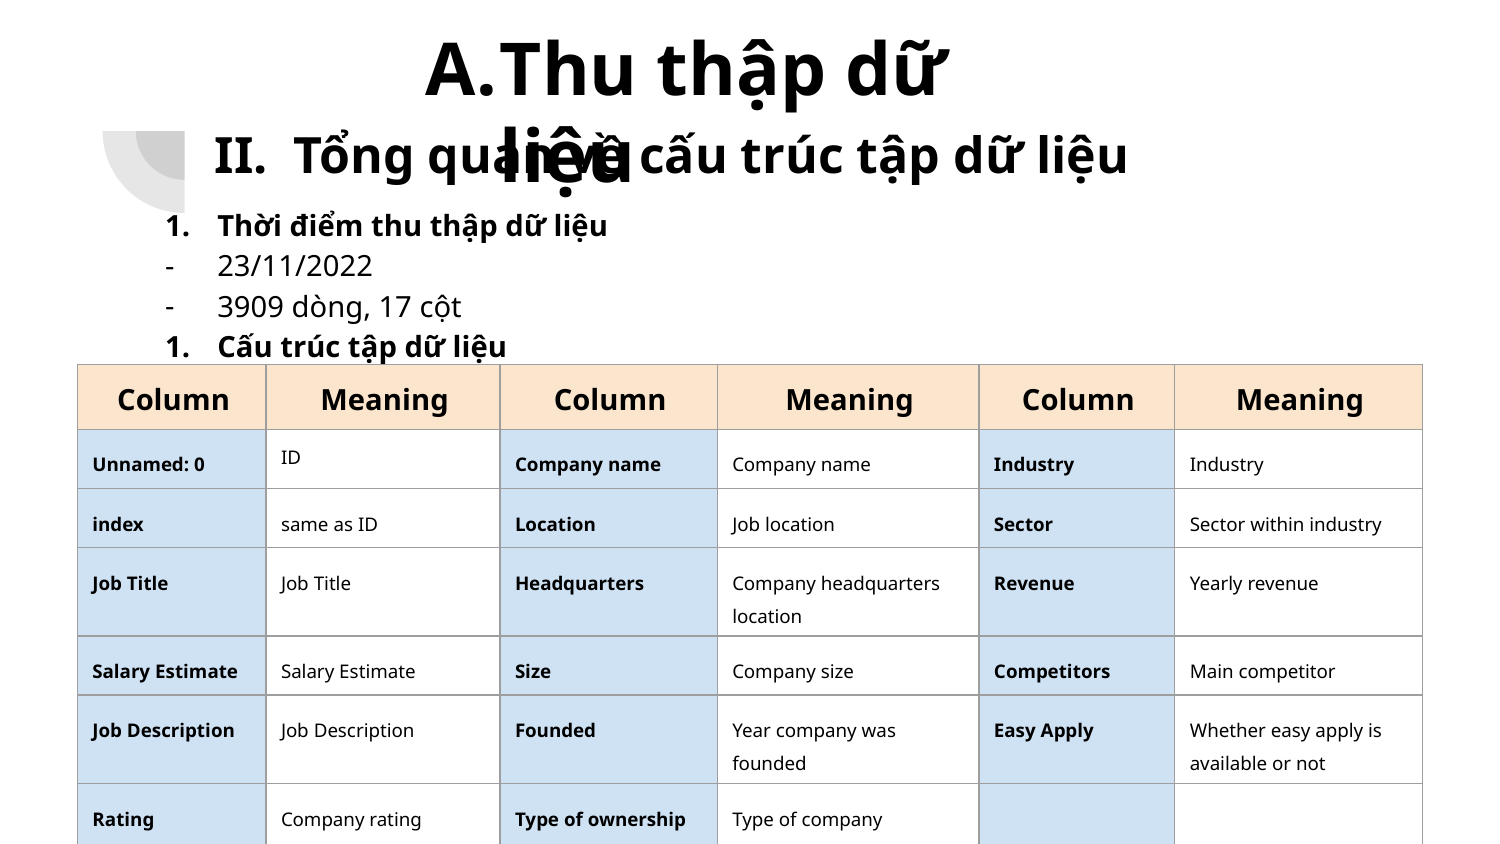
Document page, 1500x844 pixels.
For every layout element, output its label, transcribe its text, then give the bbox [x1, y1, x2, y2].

text_box Thu thập dữ liệu [409, 7, 1091, 108]
table_cell Size [501, 637, 717, 694]
table_cell Year company was founded [718, 696, 978, 783]
table_cell index [78, 489, 265, 547]
table_cell Job Description [267, 696, 499, 783]
table_cell Company size [718, 637, 978, 694]
table_cell Whether easy apply is available or not [1175, 696, 1422, 783]
table_cell Main competitor [1175, 637, 1422, 694]
table_header Meaning [267, 365, 499, 429]
table_cell Revenue [980, 548, 1174, 635]
table_cell Company name [718, 430, 978, 488]
table_header Column [980, 365, 1174, 429]
table_cell Headquarters [501, 548, 717, 635]
table_cell Location [501, 489, 717, 547]
table_cell Easy Apply [980, 696, 1174, 783]
text_box II. Tổng quan về cấu trúc tập dữ liệu [199, 108, 1301, 187]
table_cell Unnamed: 0 [78, 430, 265, 488]
table_cell Company headquarters location [718, 548, 978, 635]
table_cell Company name [501, 430, 717, 488]
table_cell Industry [980, 430, 1174, 488]
table_cell [980, 784, 1174, 844]
table_cell Industry [1175, 430, 1422, 488]
table_cell Yearly revenue [1175, 548, 1422, 635]
table_cell Job Title [267, 548, 499, 635]
text_box Thời điểm thu thập dữ liệu 23/11/2022 3909 dòng, 17 cột Cấu trúc tập dữ liệu [127, 187, 1373, 364]
table_cell Company rating [267, 784, 499, 844]
table_cell Sector [980, 489, 1174, 547]
table_cell Rating [78, 784, 265, 844]
table_cell ID [267, 430, 499, 488]
table_cell Competitors [980, 637, 1174, 694]
table_cell same as ID [267, 489, 499, 547]
table_cell Job Title [78, 548, 265, 635]
table_header Meaning [718, 365, 978, 429]
table_cell Type of ownership [501, 784, 717, 844]
table_cell Type of company ownership [718, 784, 978, 844]
table_cell Job location [718, 489, 978, 547]
table_cell Salary Estimate [267, 637, 499, 694]
table_cell Founded [501, 696, 717, 783]
table_header Column [501, 365, 717, 429]
table_cell Salary Estimate [78, 637, 265, 694]
table_cell Job Description [78, 696, 265, 783]
table_header Meaning [1175, 365, 1422, 429]
table_header Column [78, 365, 265, 429]
table_cell Sector within industry [1175, 489, 1422, 547]
table_cell [1175, 784, 1422, 844]
